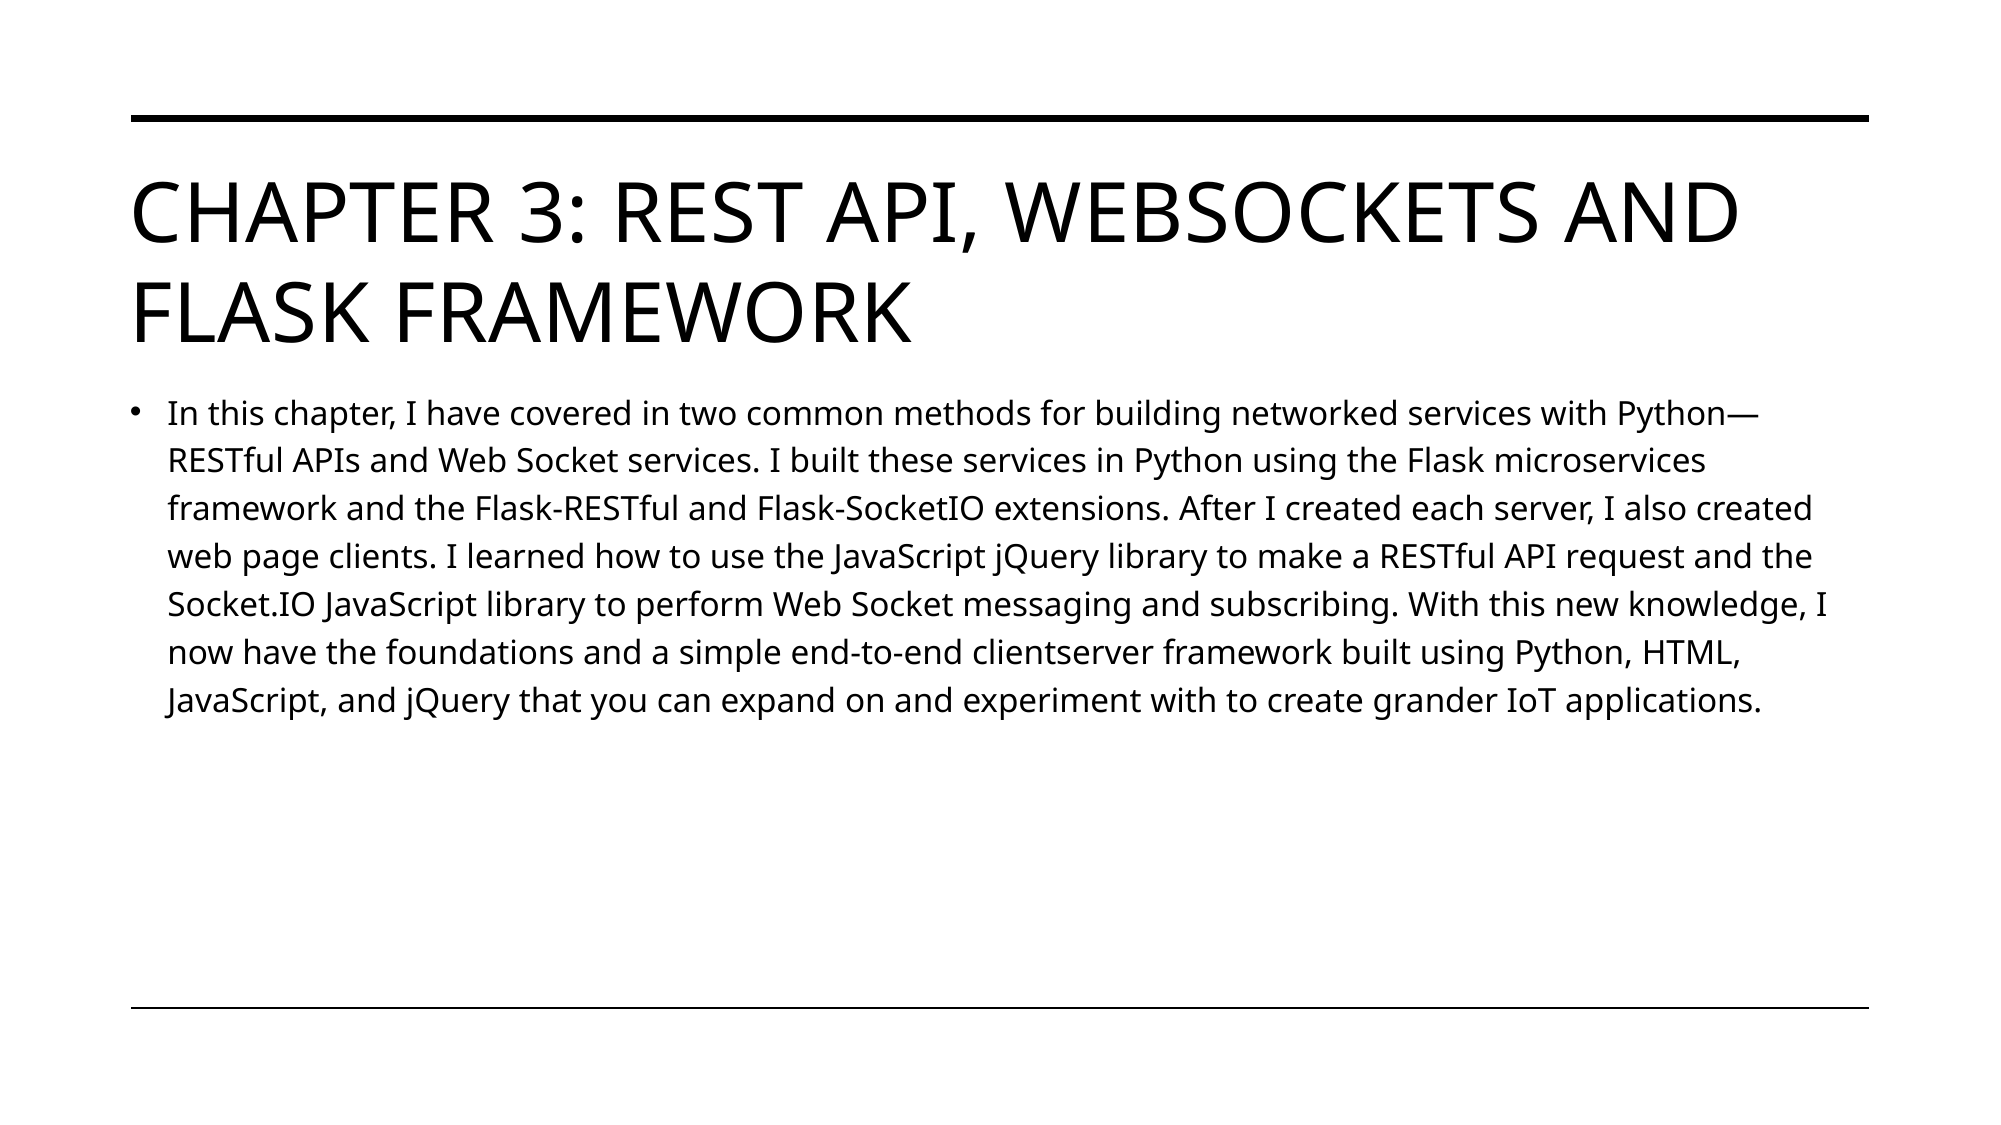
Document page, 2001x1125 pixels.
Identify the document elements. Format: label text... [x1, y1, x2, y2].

title Chapter 3: Rest api, websockets and flask framework [114, 151, 1869, 376]
list In this chapter, I have covered in two common methods for building networked services with Python—RESTful APIs and Web Socket services. I built these services in Python using the Flask microservices framework and the Flask-RESTful and Flask-SocketIO extensions. After I created each server, I also created web page clients. I learned how to use the JavaScript jQuery library to make a RESTful API request and the Socket.IO JavaScript library to perform Web Socket messaging and subscribing. With this new knowledge, I now have the foundations and a simple end-to-end clientserver framework built using Python, HTML, JavaScript, and jQuery that you can expand on and experiment with to create grander IoT applications. [114, 376, 1869, 973]
